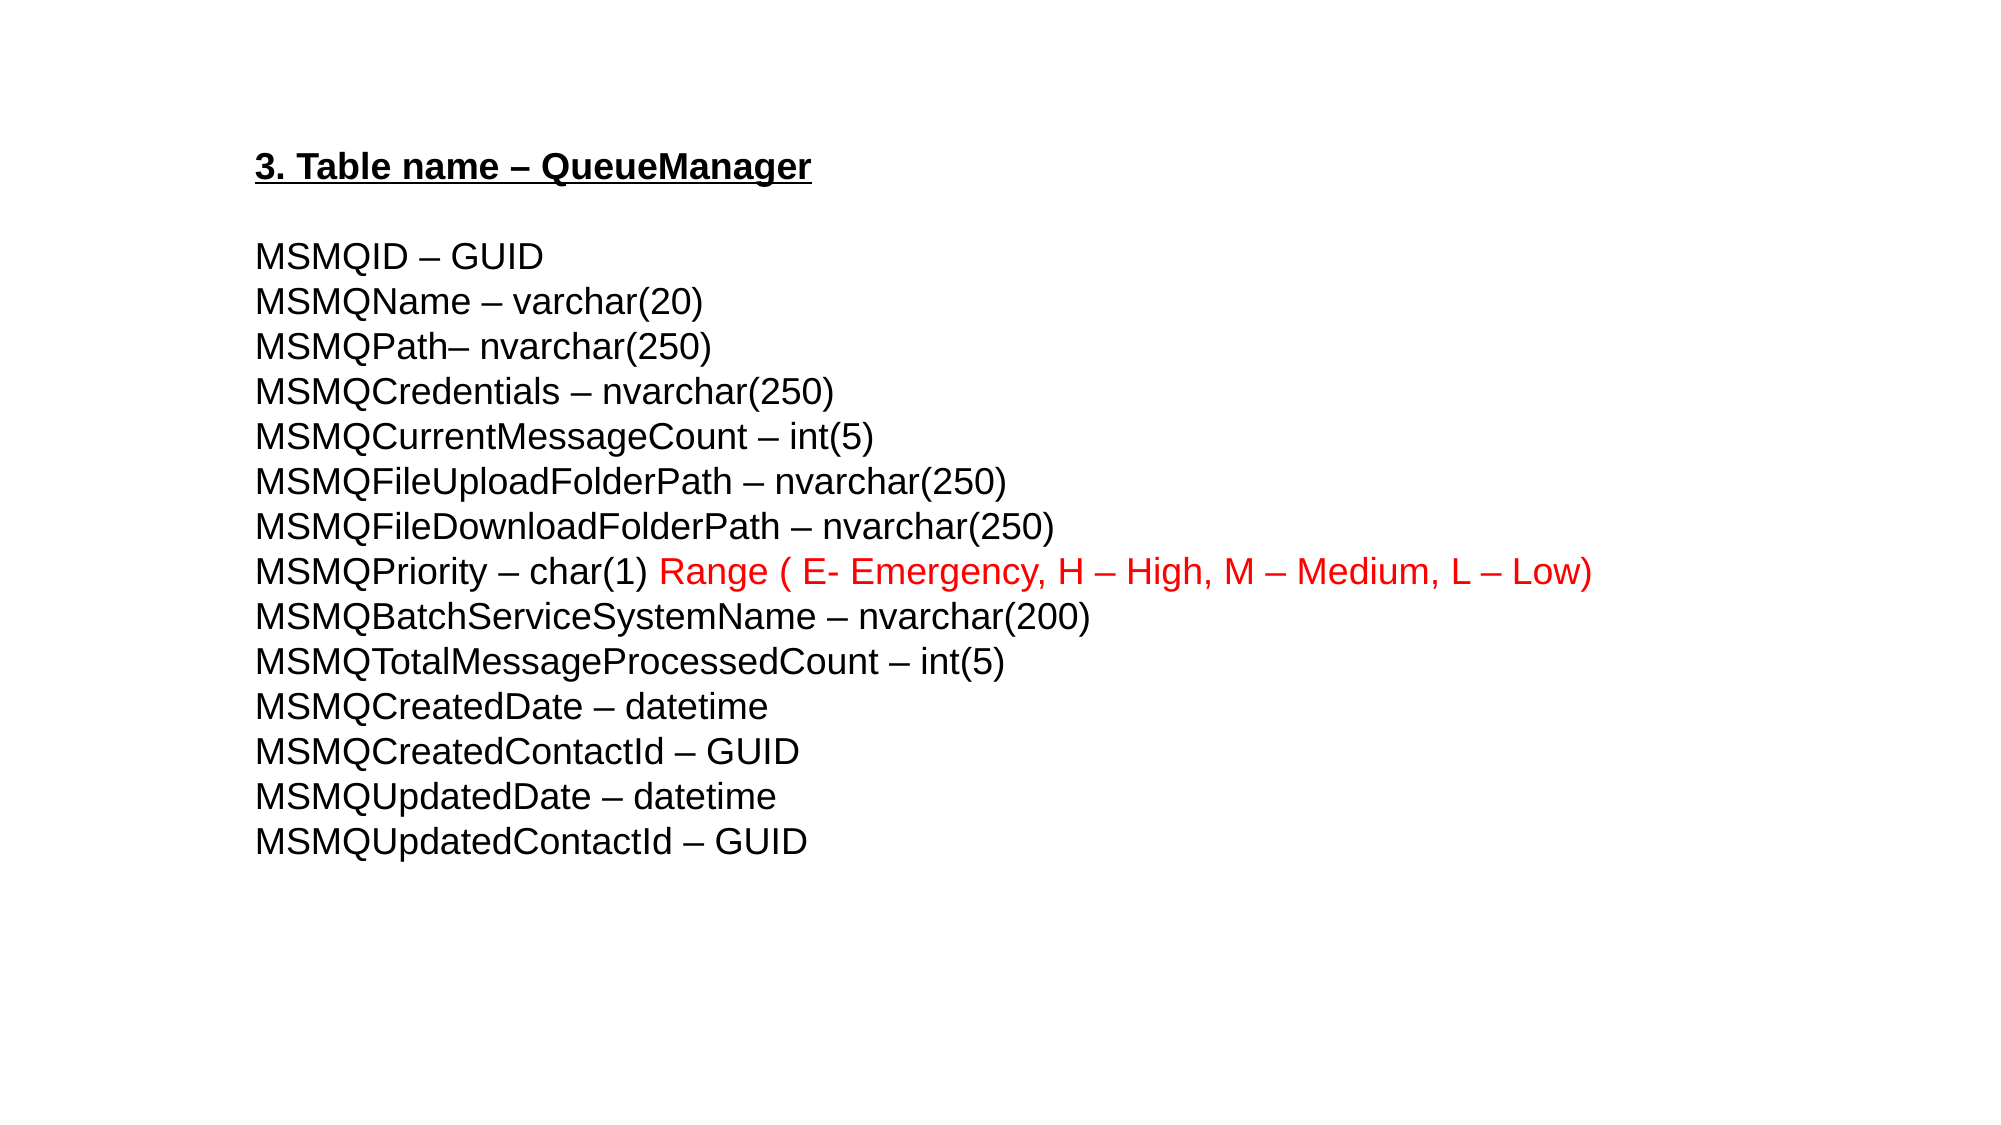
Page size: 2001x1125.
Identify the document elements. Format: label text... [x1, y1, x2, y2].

text_box 3. Table name – QueueManager MSMQID – GUID MSMQName – varchar(20) MSMQPath– nvarchar(250) MSMQCredentials – nvarchar(250) MSMQCurrentMessageCount – int(5) MSMQFileUploadFolderPath – nvarchar(250) MSMQFileDownloadFolderPath – nvarchar(250) MSMQPriority – char(1) Range ( E- Emergency, H – High, M – Medium, L – Low) MSMQBatchServiceSystemName – nvarchar(200) MSMQTotalMessageProcessedCount – int(5) MSMQCreatedDate – datetime MSMQCreatedContactId – GUID MSMQUpdatedDate – datetime MSMQUpdatedContactId – GUID [239, 134, 1749, 1095]
